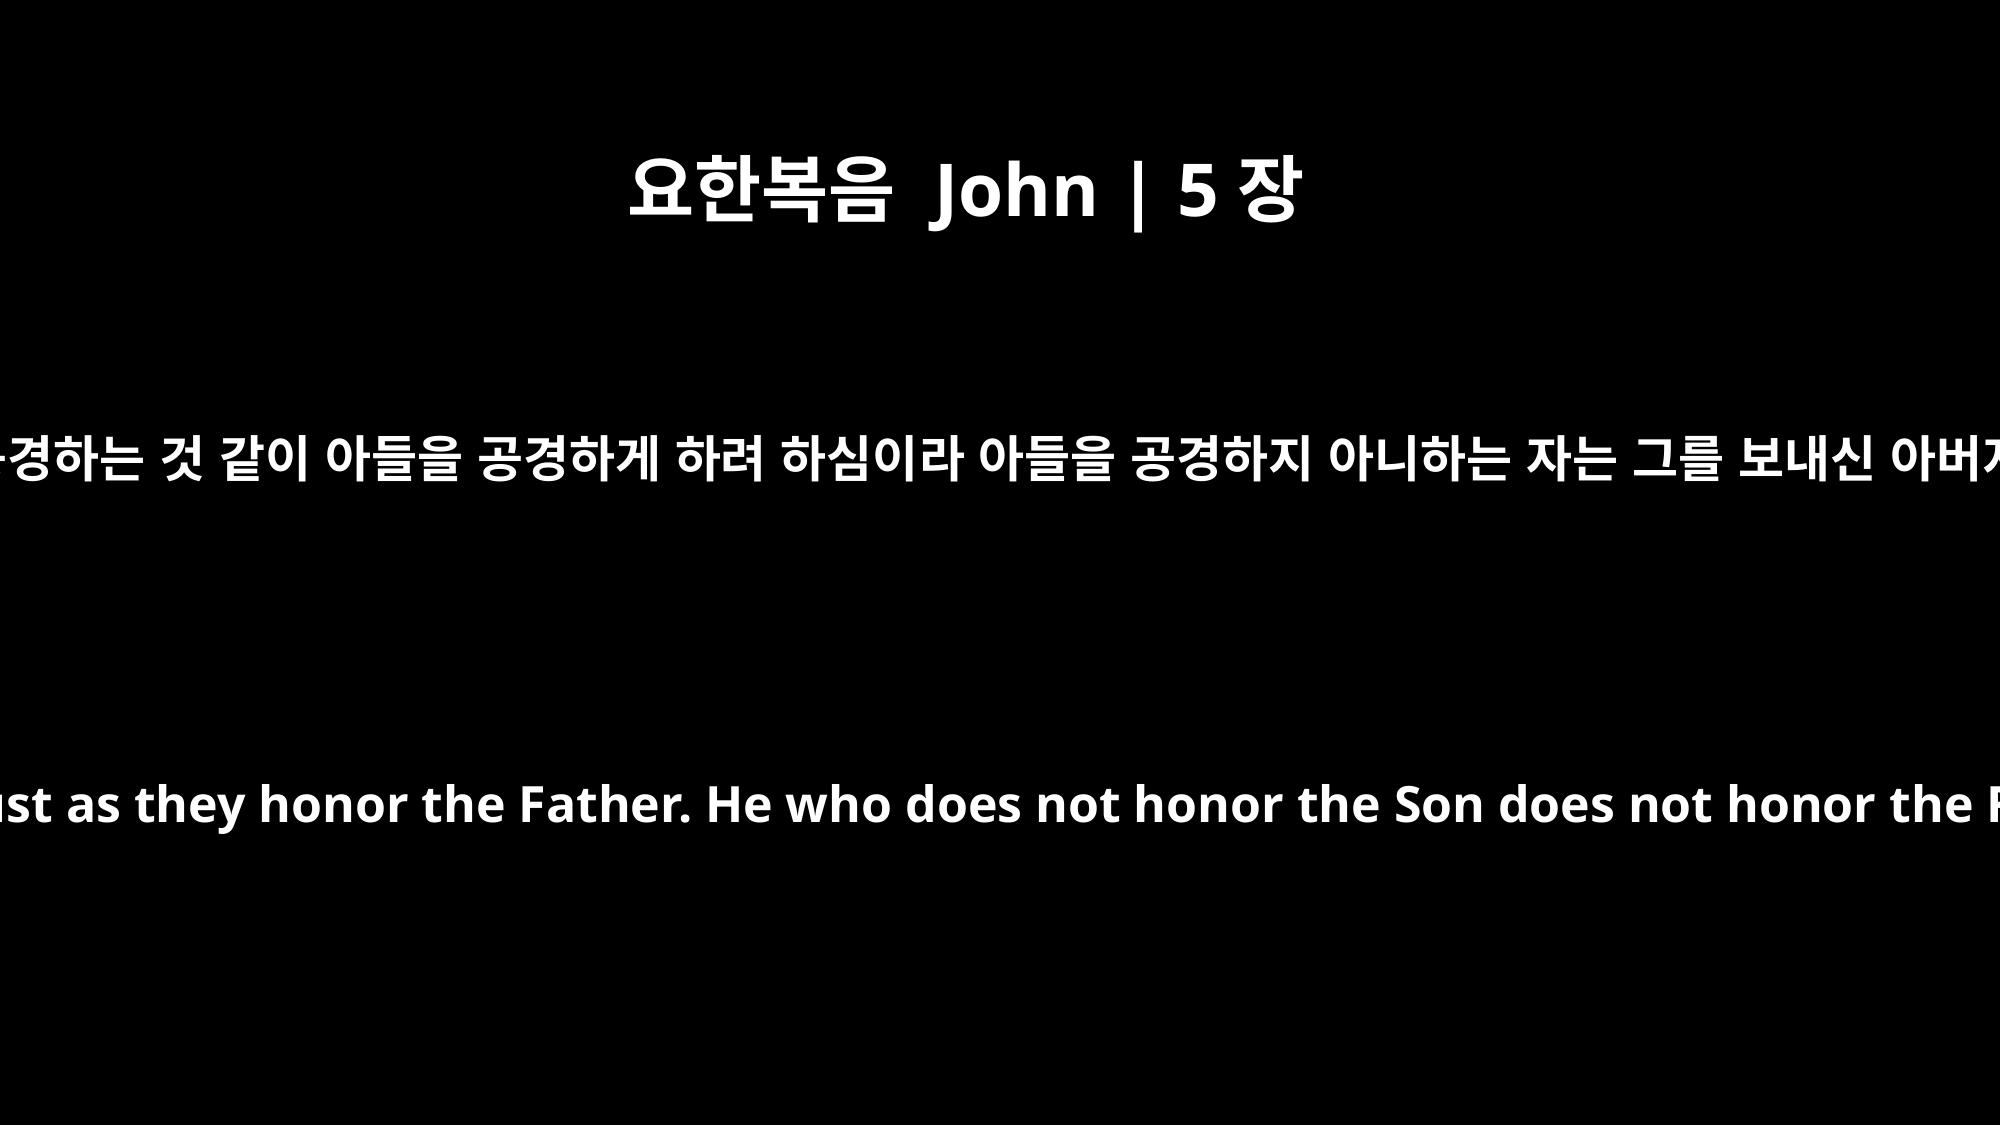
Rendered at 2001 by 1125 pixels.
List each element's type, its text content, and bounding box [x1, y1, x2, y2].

text_box that all may honor the Son just as they honor the Father. He who does not honor the Son does not honor the Father, who sent him. [0, 764, 2000, 840]
text_box 요한복음 John | 5장 [612, 136, 1320, 239]
text_box 23 이는 모든 사람으로 아버지를 공경하는 것 같이 아들을 공경하게 하려 하심이라 아들을 공경하지 아니하는 자는 그를 보내신 아버지도 공경하지 아니하느니라 [0, 359, 2000, 495]
